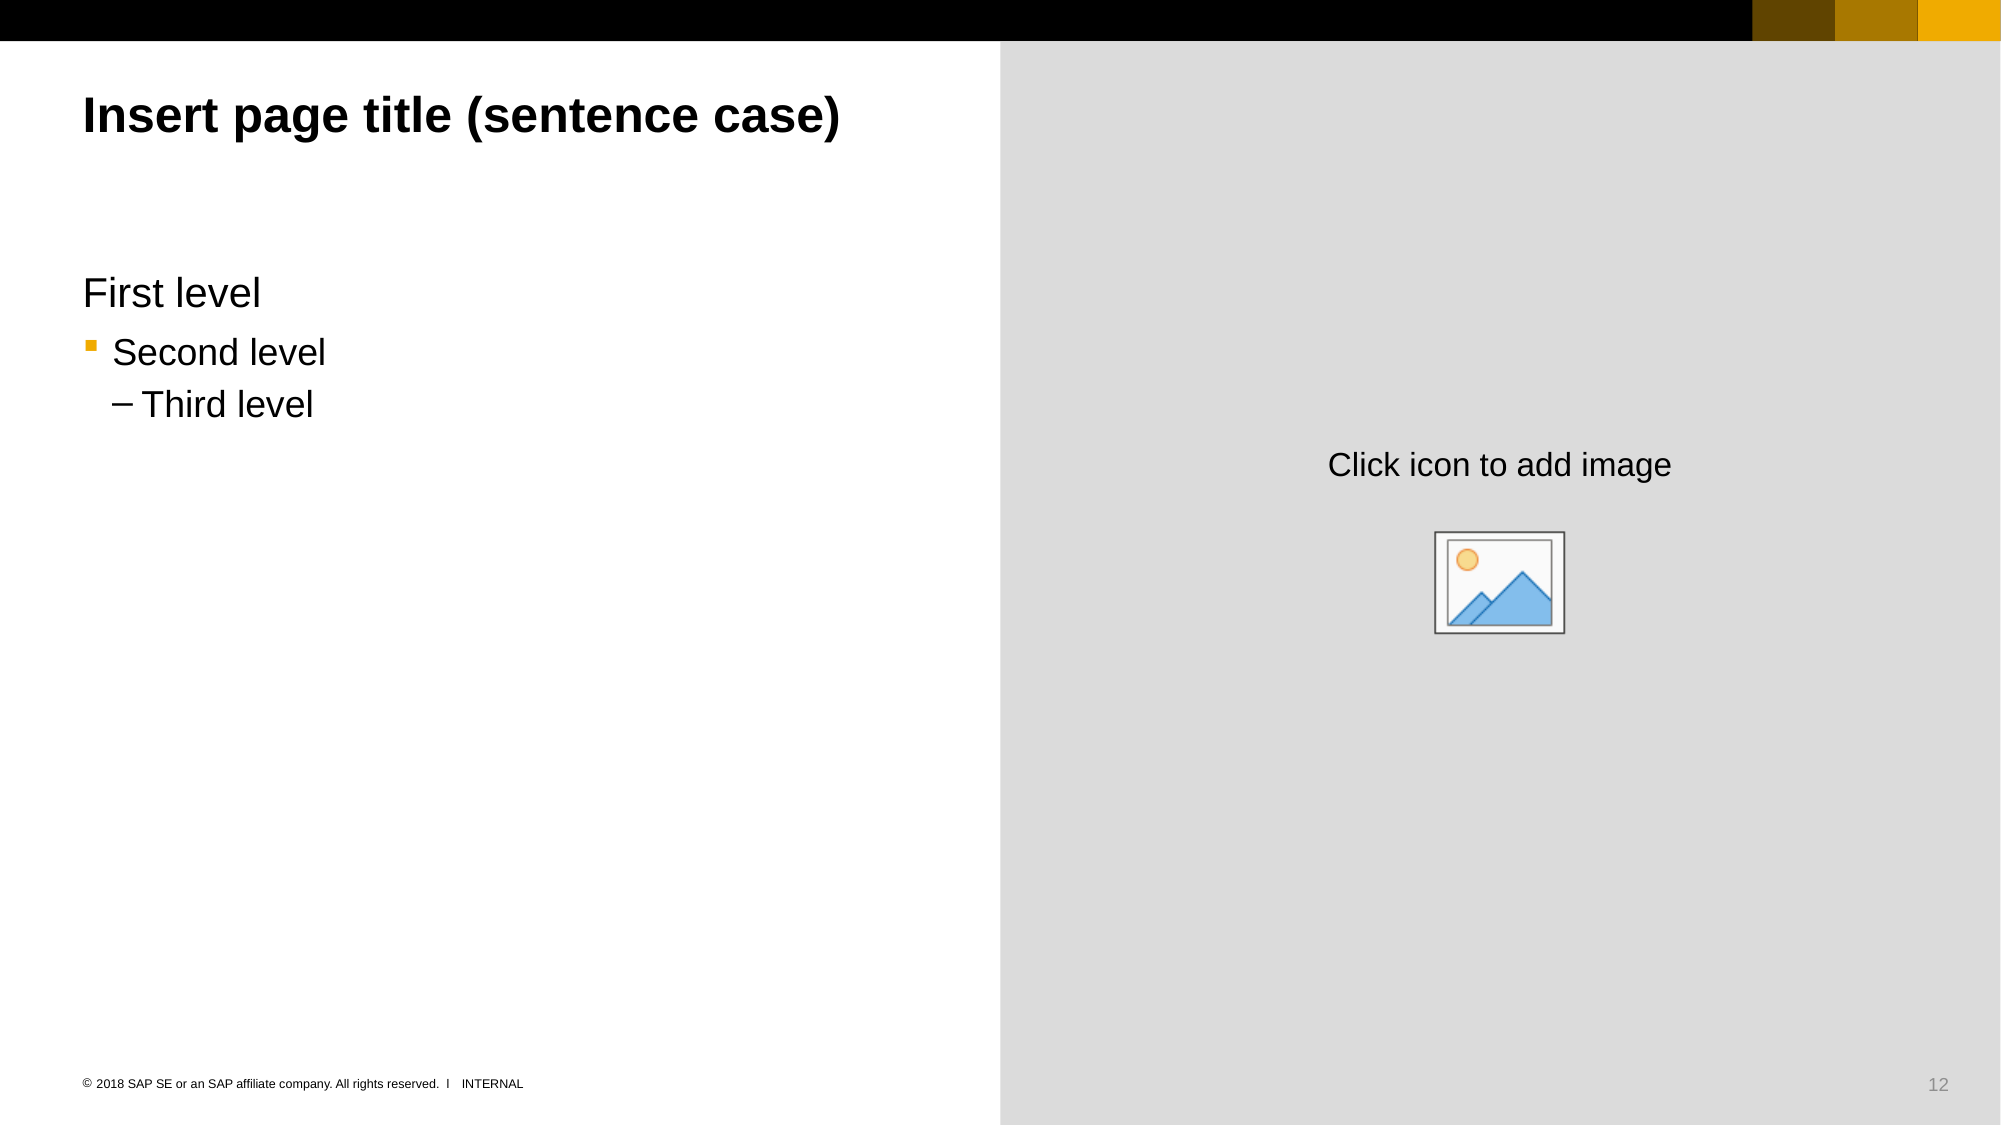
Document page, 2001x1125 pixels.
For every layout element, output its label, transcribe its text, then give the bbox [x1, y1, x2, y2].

picture [999, 40, 2001, 1125]
title Insert page title (sentence case) [82, 82, 922, 144]
list First level Second level Third level [82, 265, 922, 1040]
